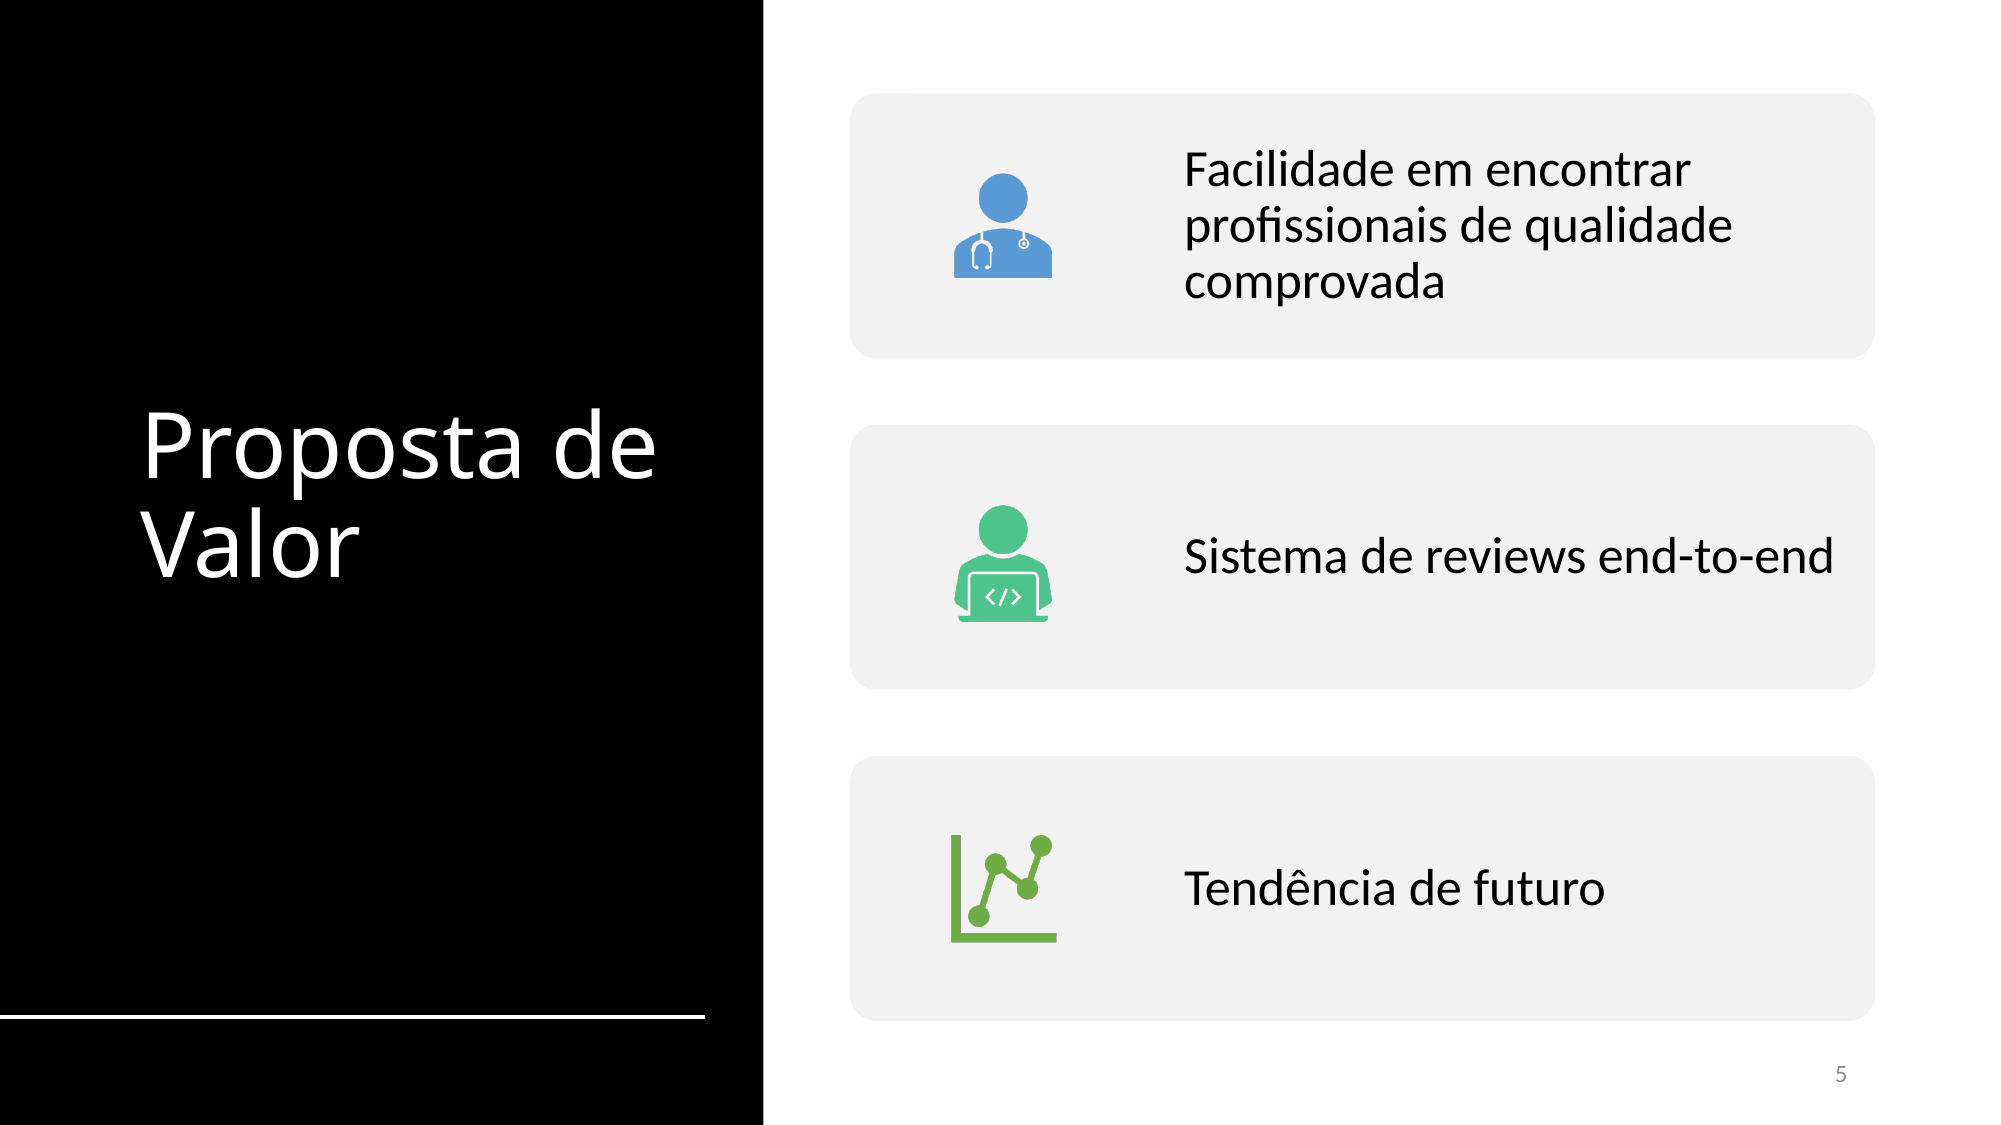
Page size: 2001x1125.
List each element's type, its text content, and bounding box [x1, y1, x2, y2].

title Proposta de Valor [125, 91, 711, 905]
text_box [0, 0, 764, 1125]
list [849, 93, 1875, 1022]
slide_number 4 [1412, 1042, 1863, 1103]
